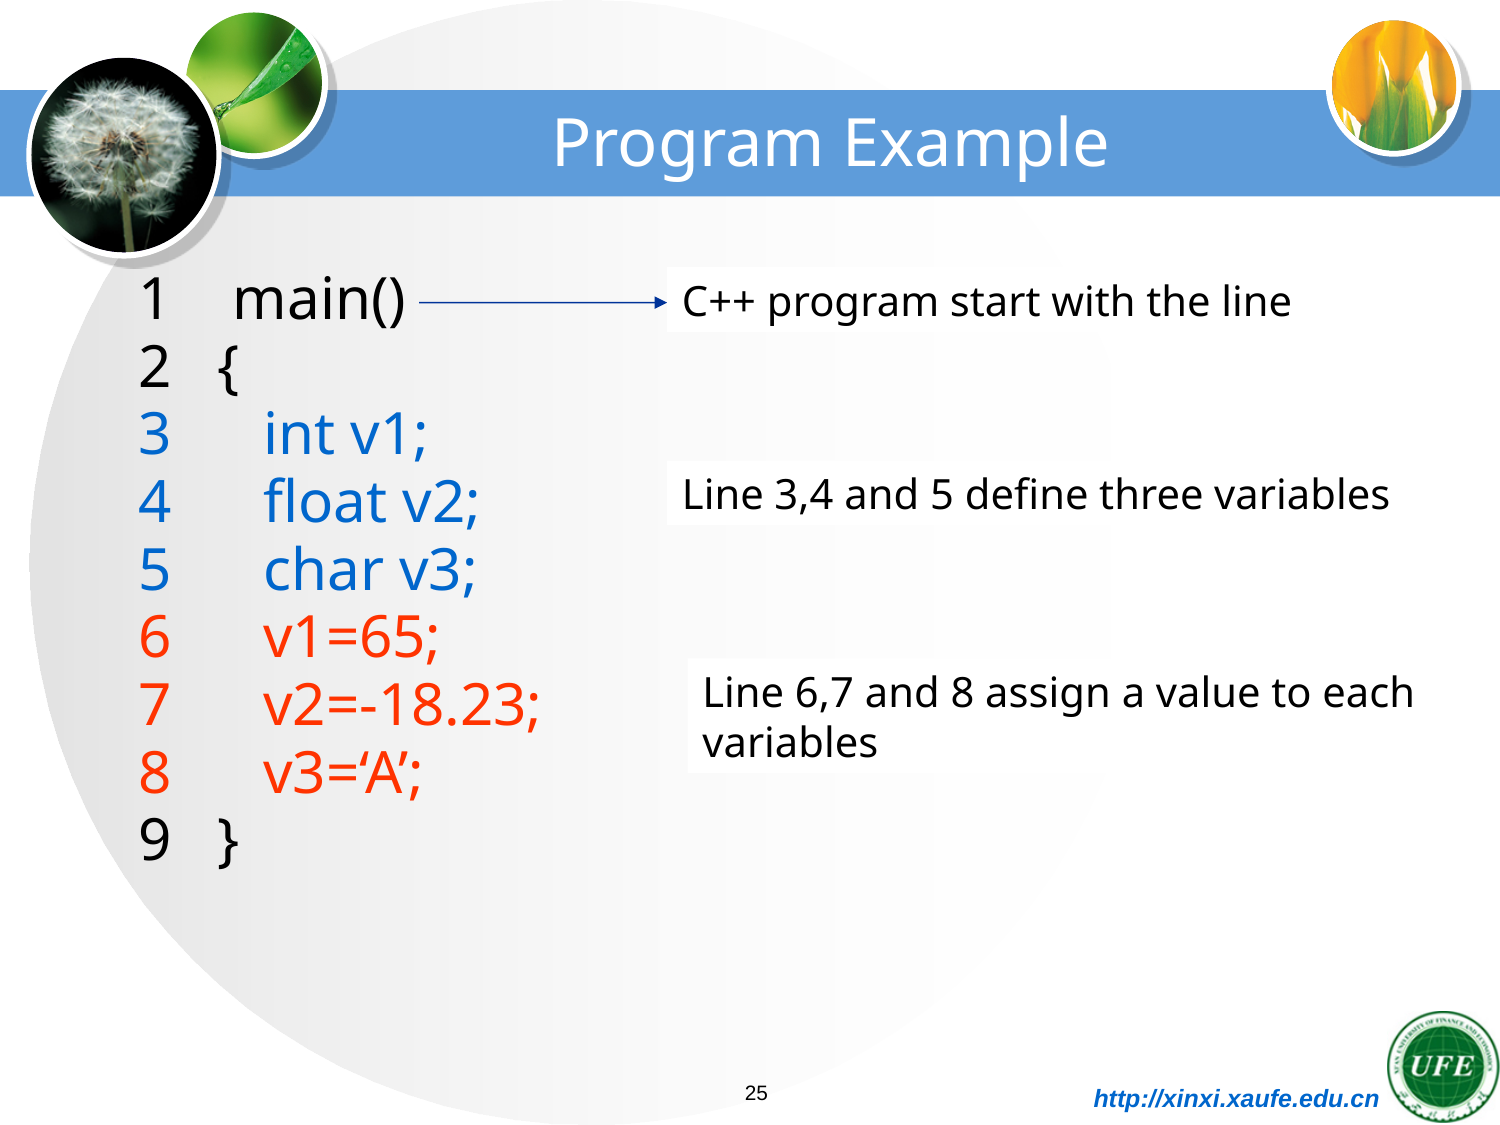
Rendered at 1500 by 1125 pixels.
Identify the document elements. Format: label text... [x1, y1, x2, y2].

text_box C++ program start with the line [667, 267, 1368, 332]
title Program Example [337, 99, 1325, 180]
picture [1387, 1011, 1500, 1123]
picture [1332, 20, 1457, 151]
slide_number 25 [687, 1071, 825, 1115]
picture [31, 57, 217, 253]
text_box Line 6,7 and 8 assign a value to each variables [687, 658, 1500, 774]
text_box Line 3,4 and 5 define three variables [667, 460, 1430, 526]
text_box [419, 296, 667, 309]
list 1 main() 2 { 3 int v1; 4 float v2; 5 char v3; 6 v1=65; 7 v2=-18.23; 8 v3=‘A’; 9 } [123, 267, 595, 1030]
footer http://xinxi.xaufe.edu.cn [1045, 1074, 1396, 1116]
picture [186, 12, 322, 154]
